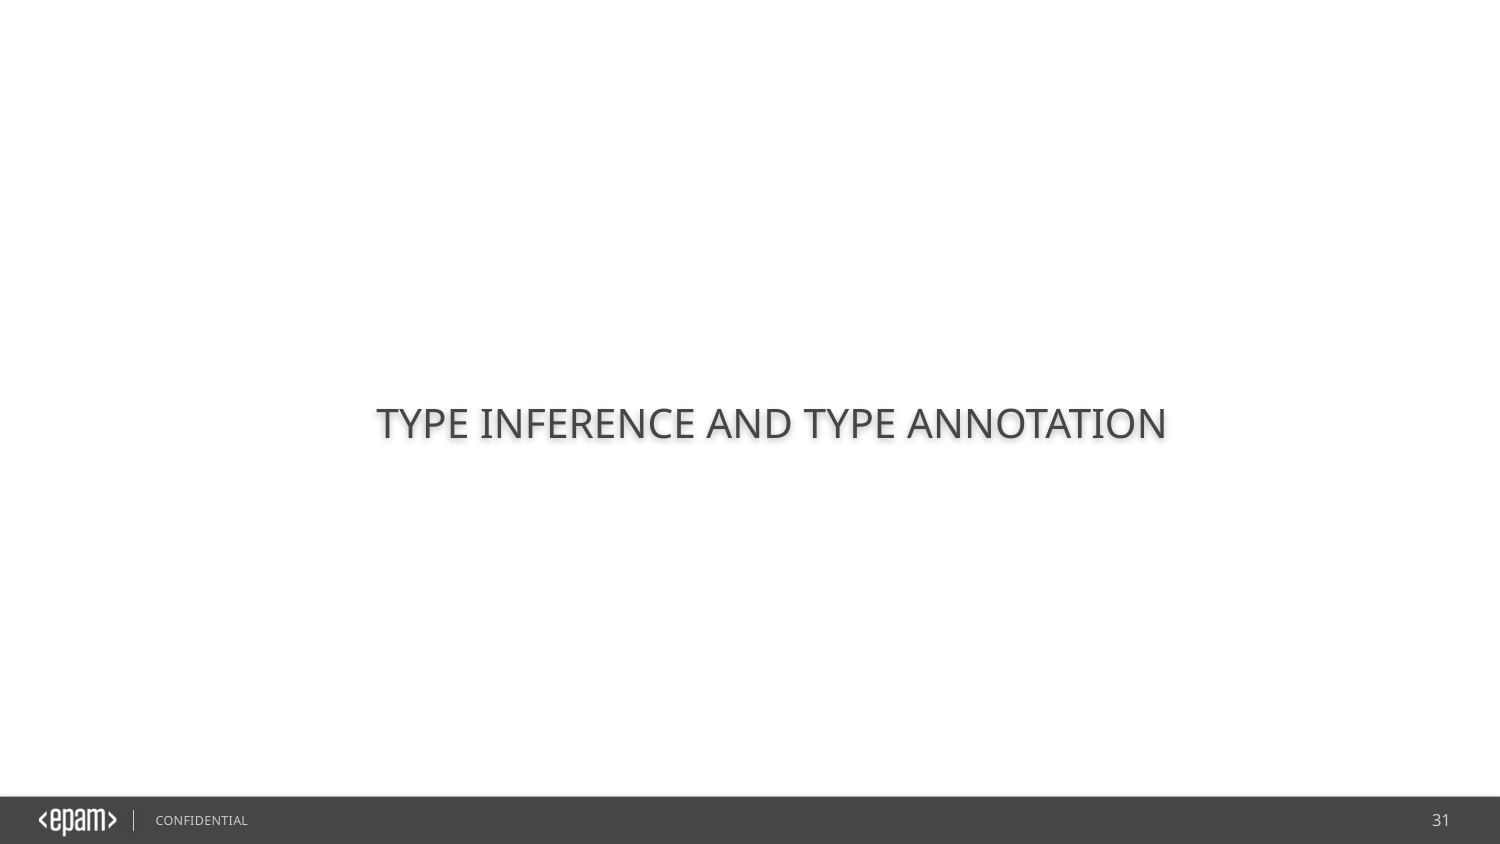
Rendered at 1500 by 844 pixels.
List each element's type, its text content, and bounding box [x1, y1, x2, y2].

list Type inference and Type annotation [0, 364, 1500, 480]
picture [38, 808, 117, 837]
